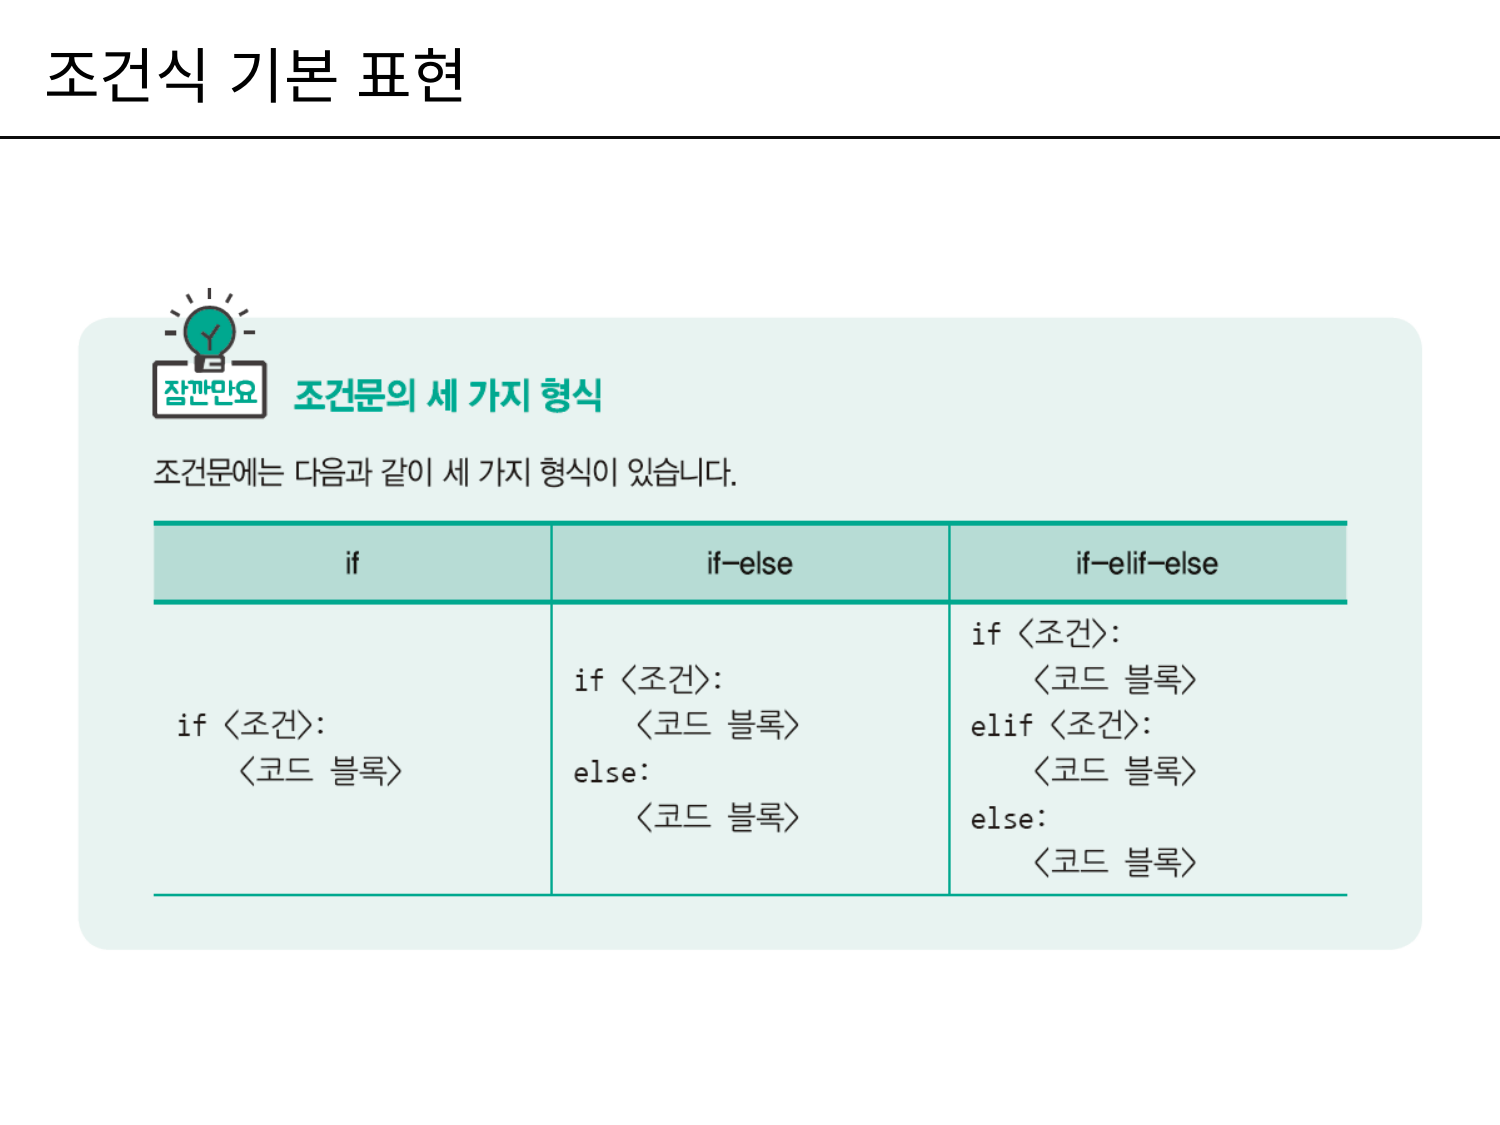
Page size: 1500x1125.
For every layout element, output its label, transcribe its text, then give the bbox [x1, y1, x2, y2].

picture [65, 283, 1435, 959]
title 조건식 기본 표현 [29, 30, 1294, 124]
